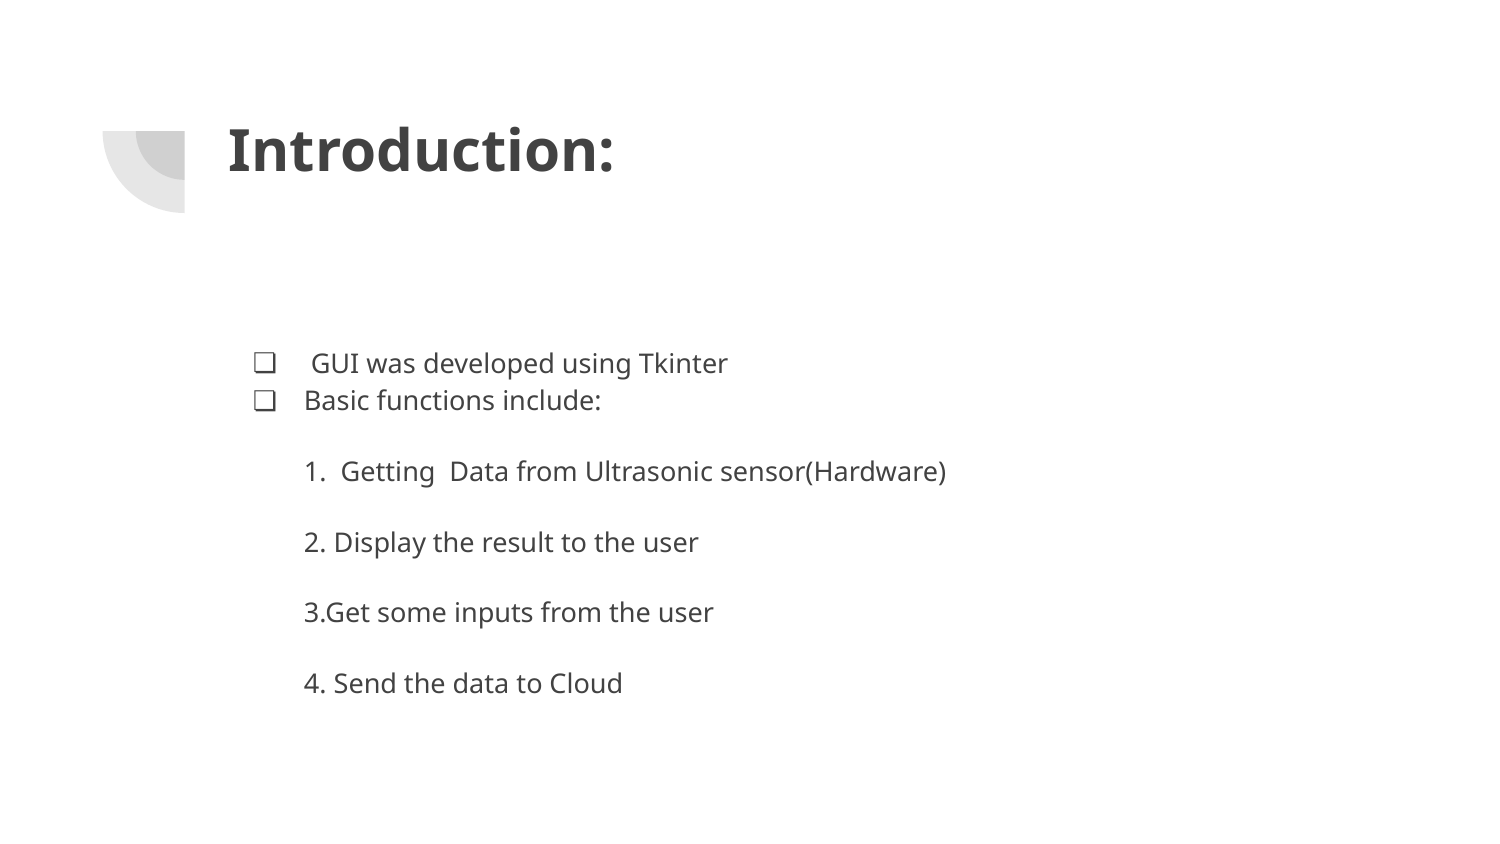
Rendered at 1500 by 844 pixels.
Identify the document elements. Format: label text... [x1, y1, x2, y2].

list GUI was developed using Tkinter Basic functions include: 1. Getting Data from Ultrasonic sensor(Hardware) 2. Display the result to the user 3.Get some inputs from the user 4. Send the data to Cloud [213, 326, 1368, 744]
title Introduction: [213, 98, 1368, 263]
